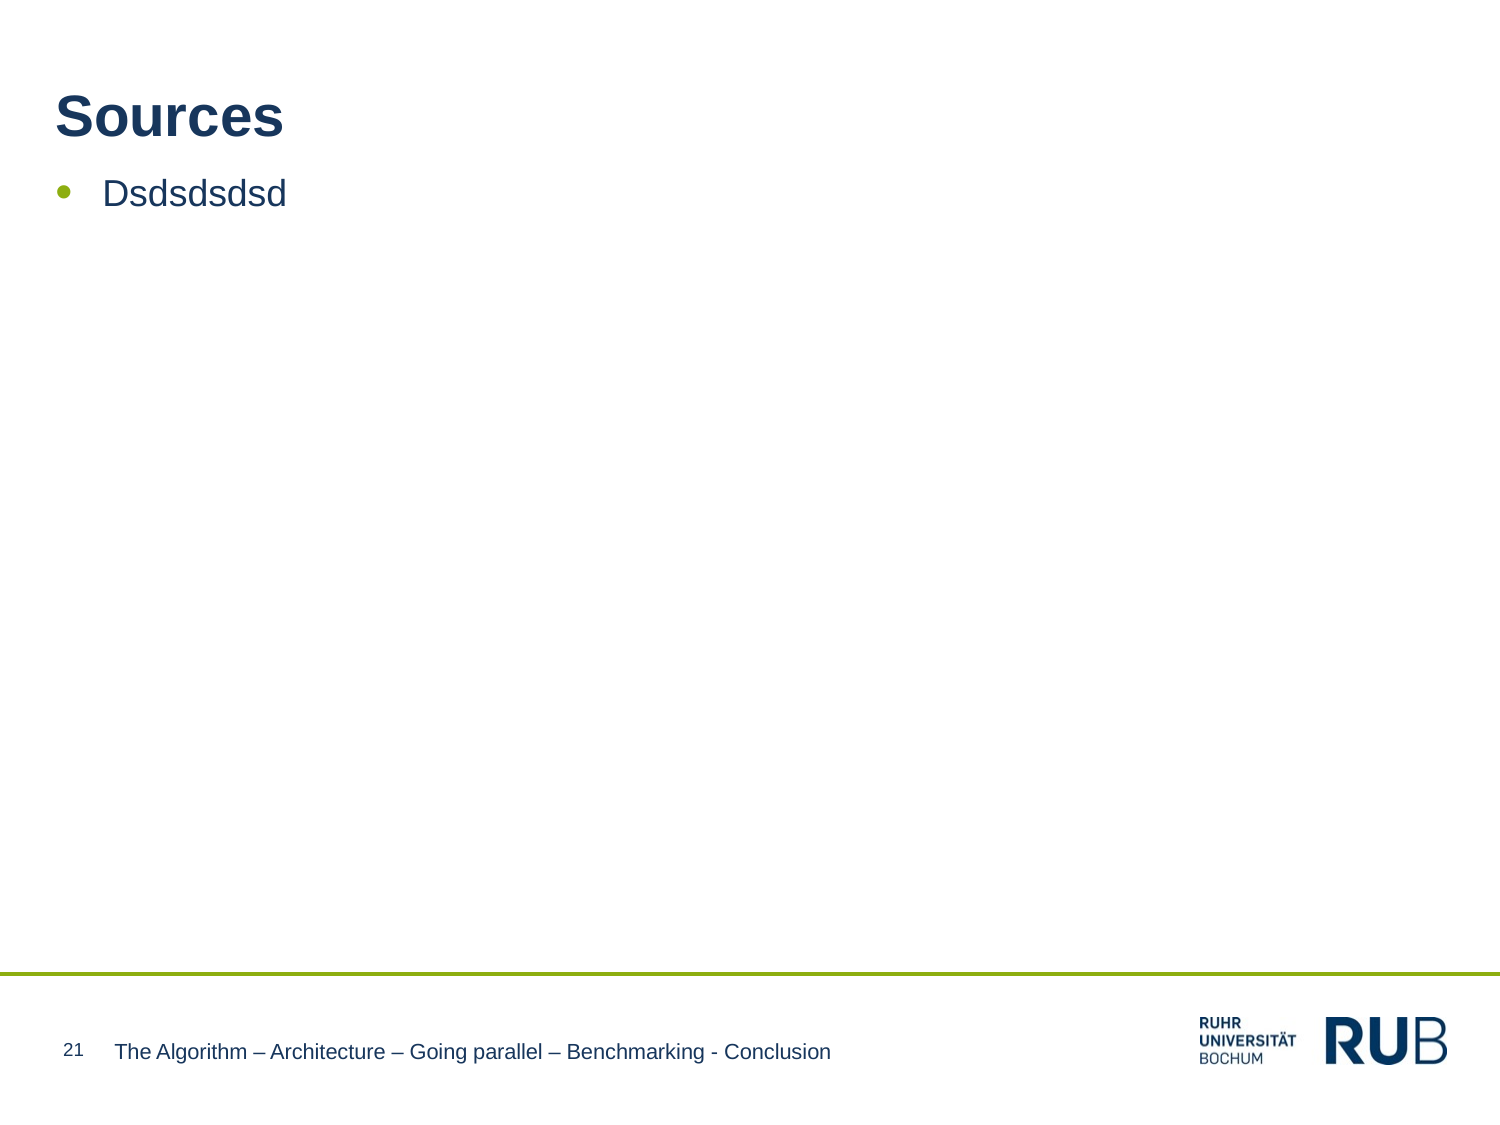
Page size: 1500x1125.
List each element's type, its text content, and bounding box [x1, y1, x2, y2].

footer The Algorithm – Architecture – Going parallel – Benchmarking - Conclusion [114, 1020, 1084, 1081]
text_box Sources [55, 78, 1395, 149]
picture [1200, 1017, 1447, 1065]
text_box Dsdsdsdsd [55, 169, 1426, 330]
slide_number 21 [0, 1018, 85, 1080]
